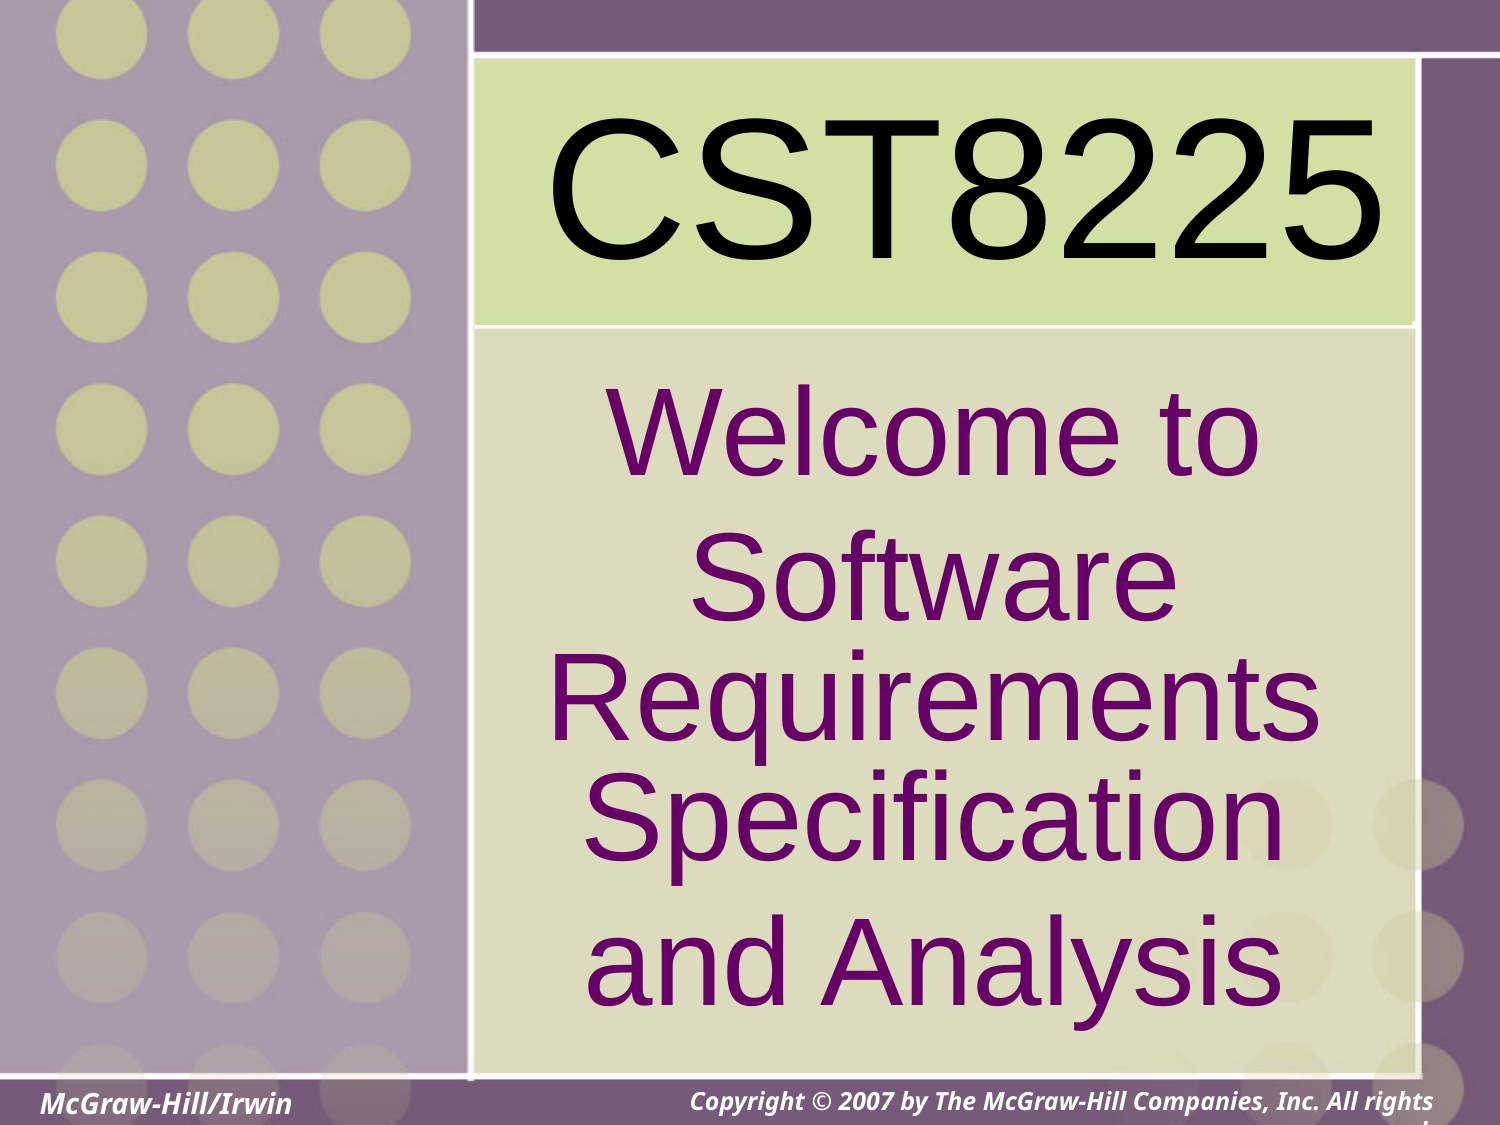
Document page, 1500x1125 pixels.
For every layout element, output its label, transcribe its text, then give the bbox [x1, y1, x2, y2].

picture [0, 0, 1500, 1125]
subtitle Welcome to Software Requirements Specification and Analysis [478, 349, 1392, 1059]
title CST8225 [474, 62, 1413, 326]
